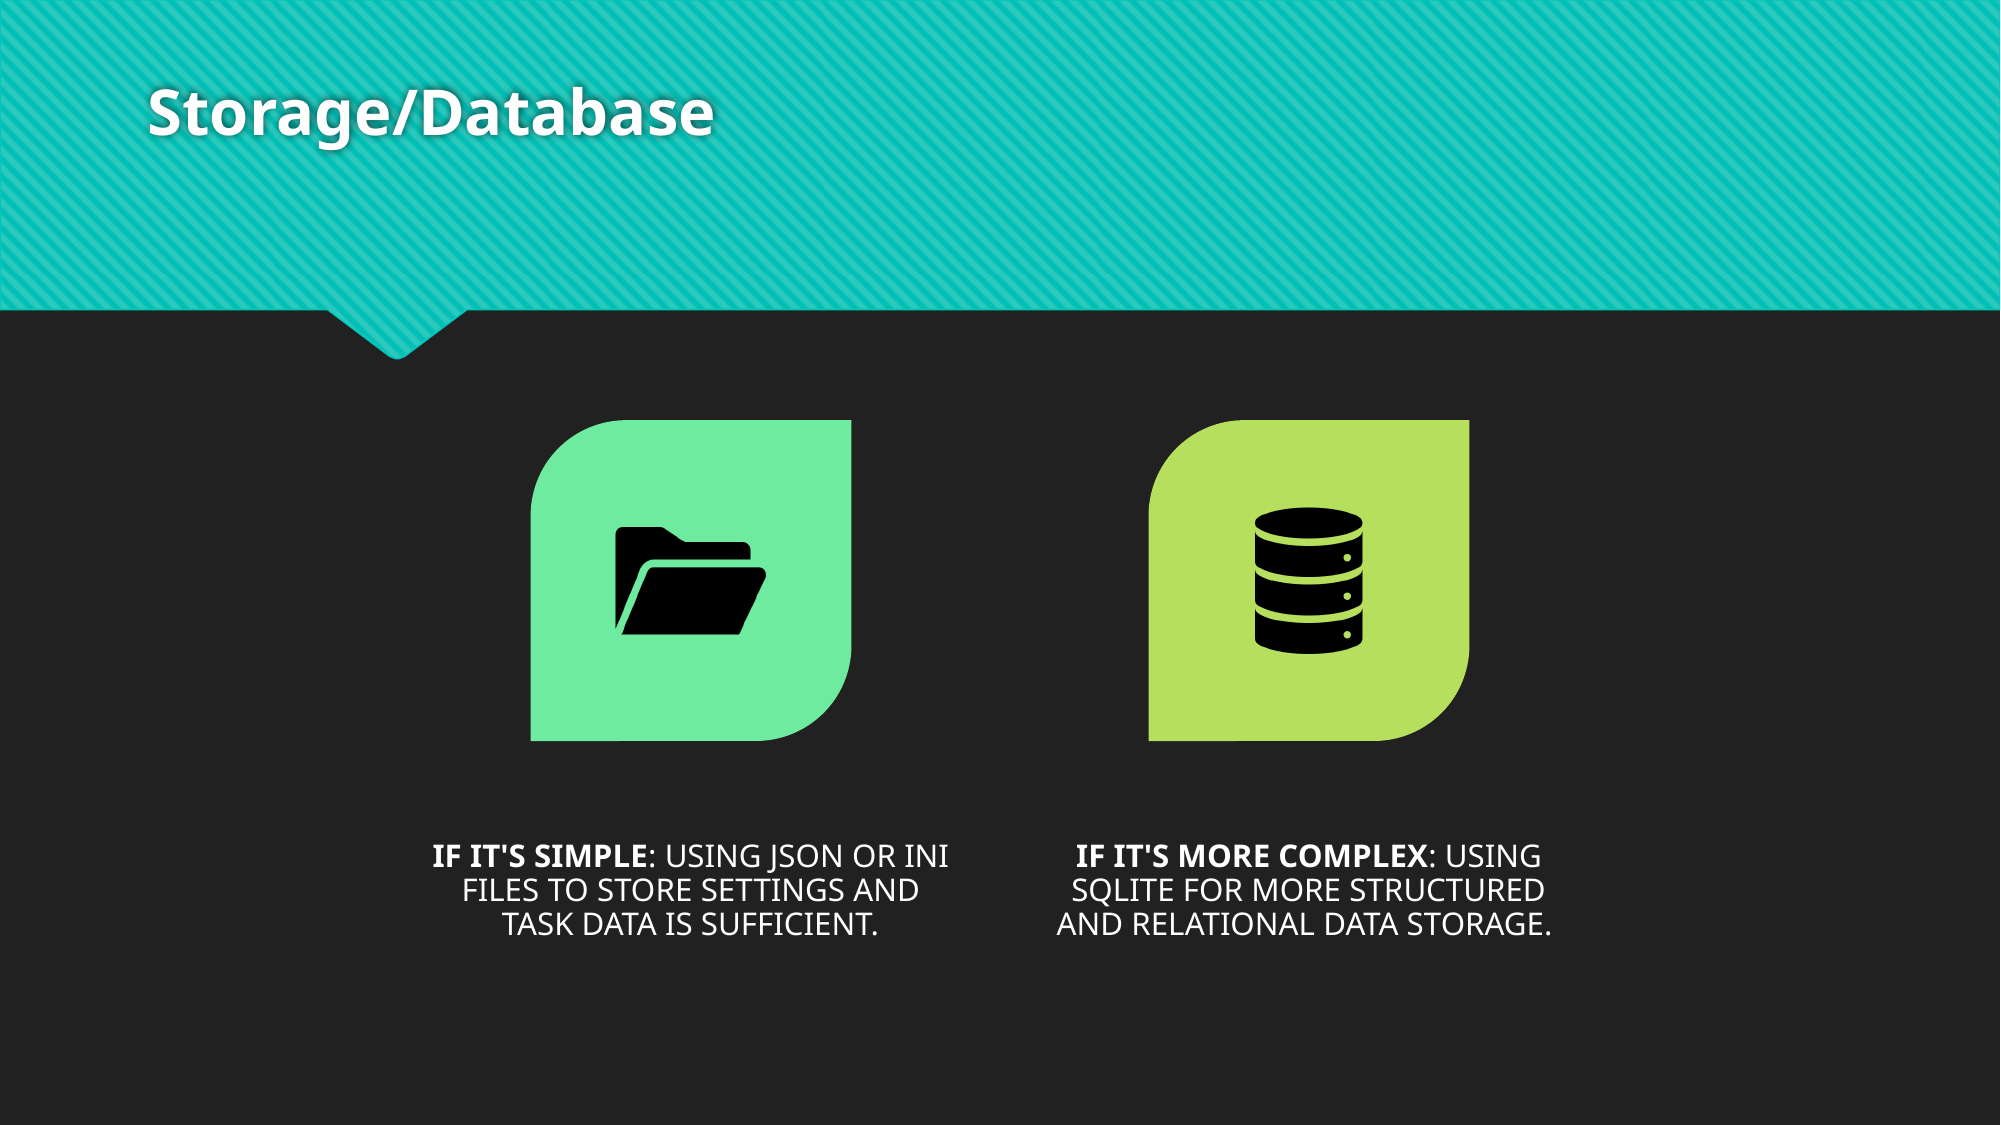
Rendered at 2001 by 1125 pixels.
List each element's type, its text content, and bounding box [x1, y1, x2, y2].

title Storage/Database [132, 73, 1868, 233]
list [134, 417, 1866, 962]
